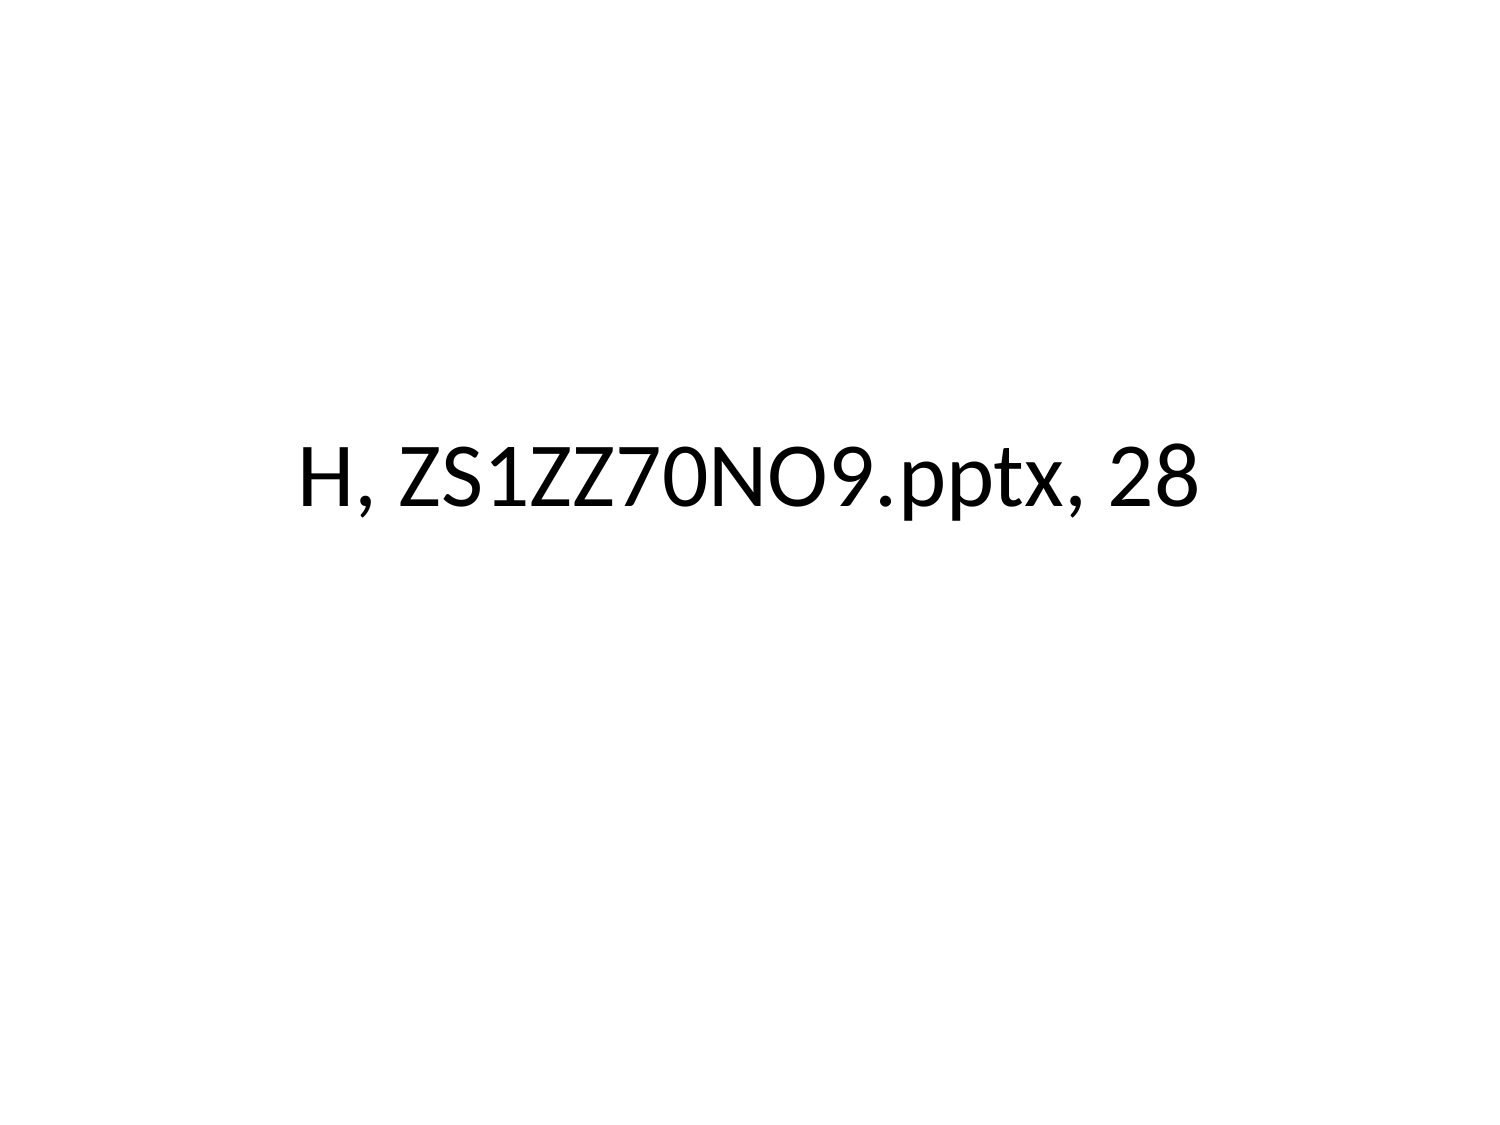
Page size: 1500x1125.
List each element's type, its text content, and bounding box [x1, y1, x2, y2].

title H, ZS1ZZ70NO9.pptx, 28 [112, 349, 1388, 591]
